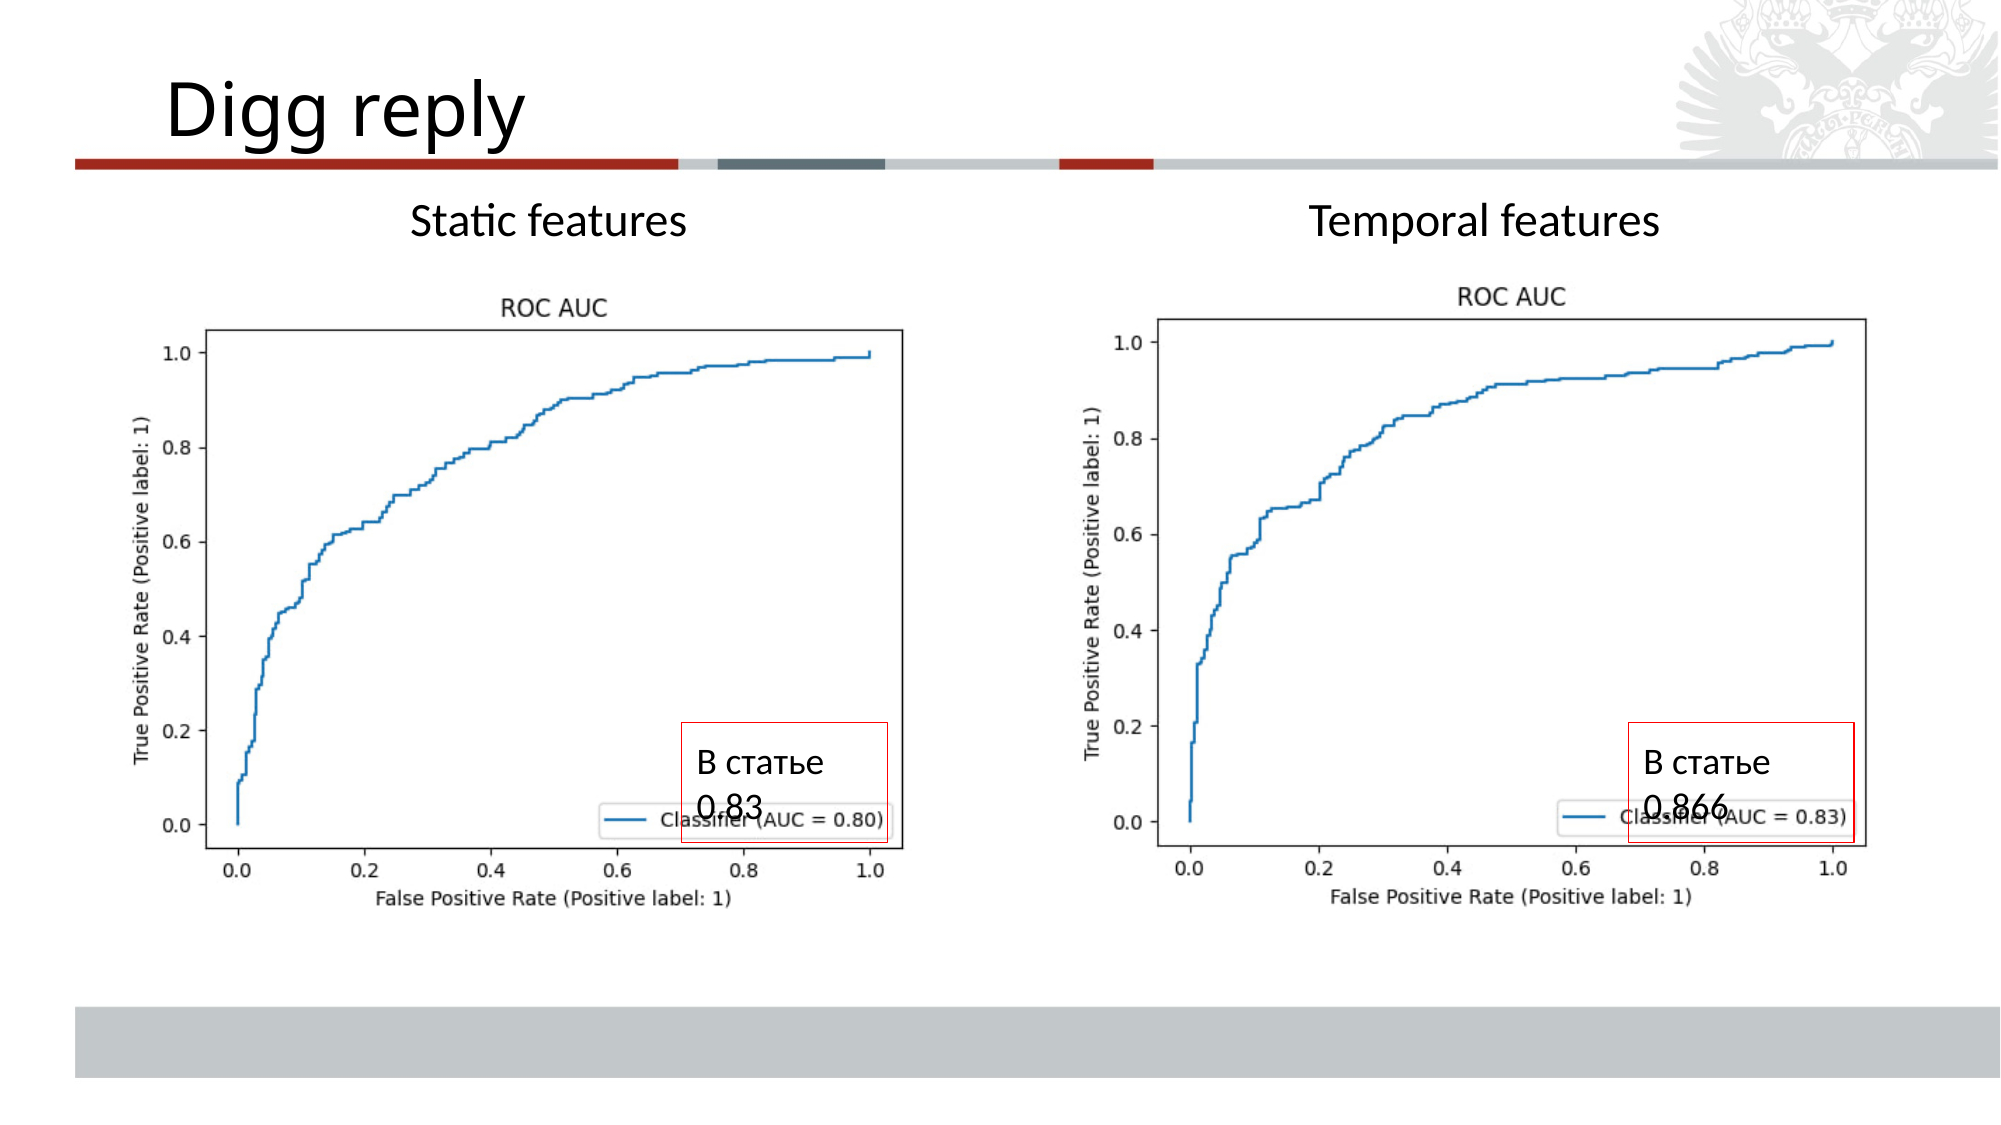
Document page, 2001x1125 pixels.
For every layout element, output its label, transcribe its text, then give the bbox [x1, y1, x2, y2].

text_box Temporal features [1118, 173, 1851, 260]
text_box Static features [183, 173, 915, 260]
picture [0, 0, 2001, 1125]
text_box Digg reply [0, 53, 1979, 159]
